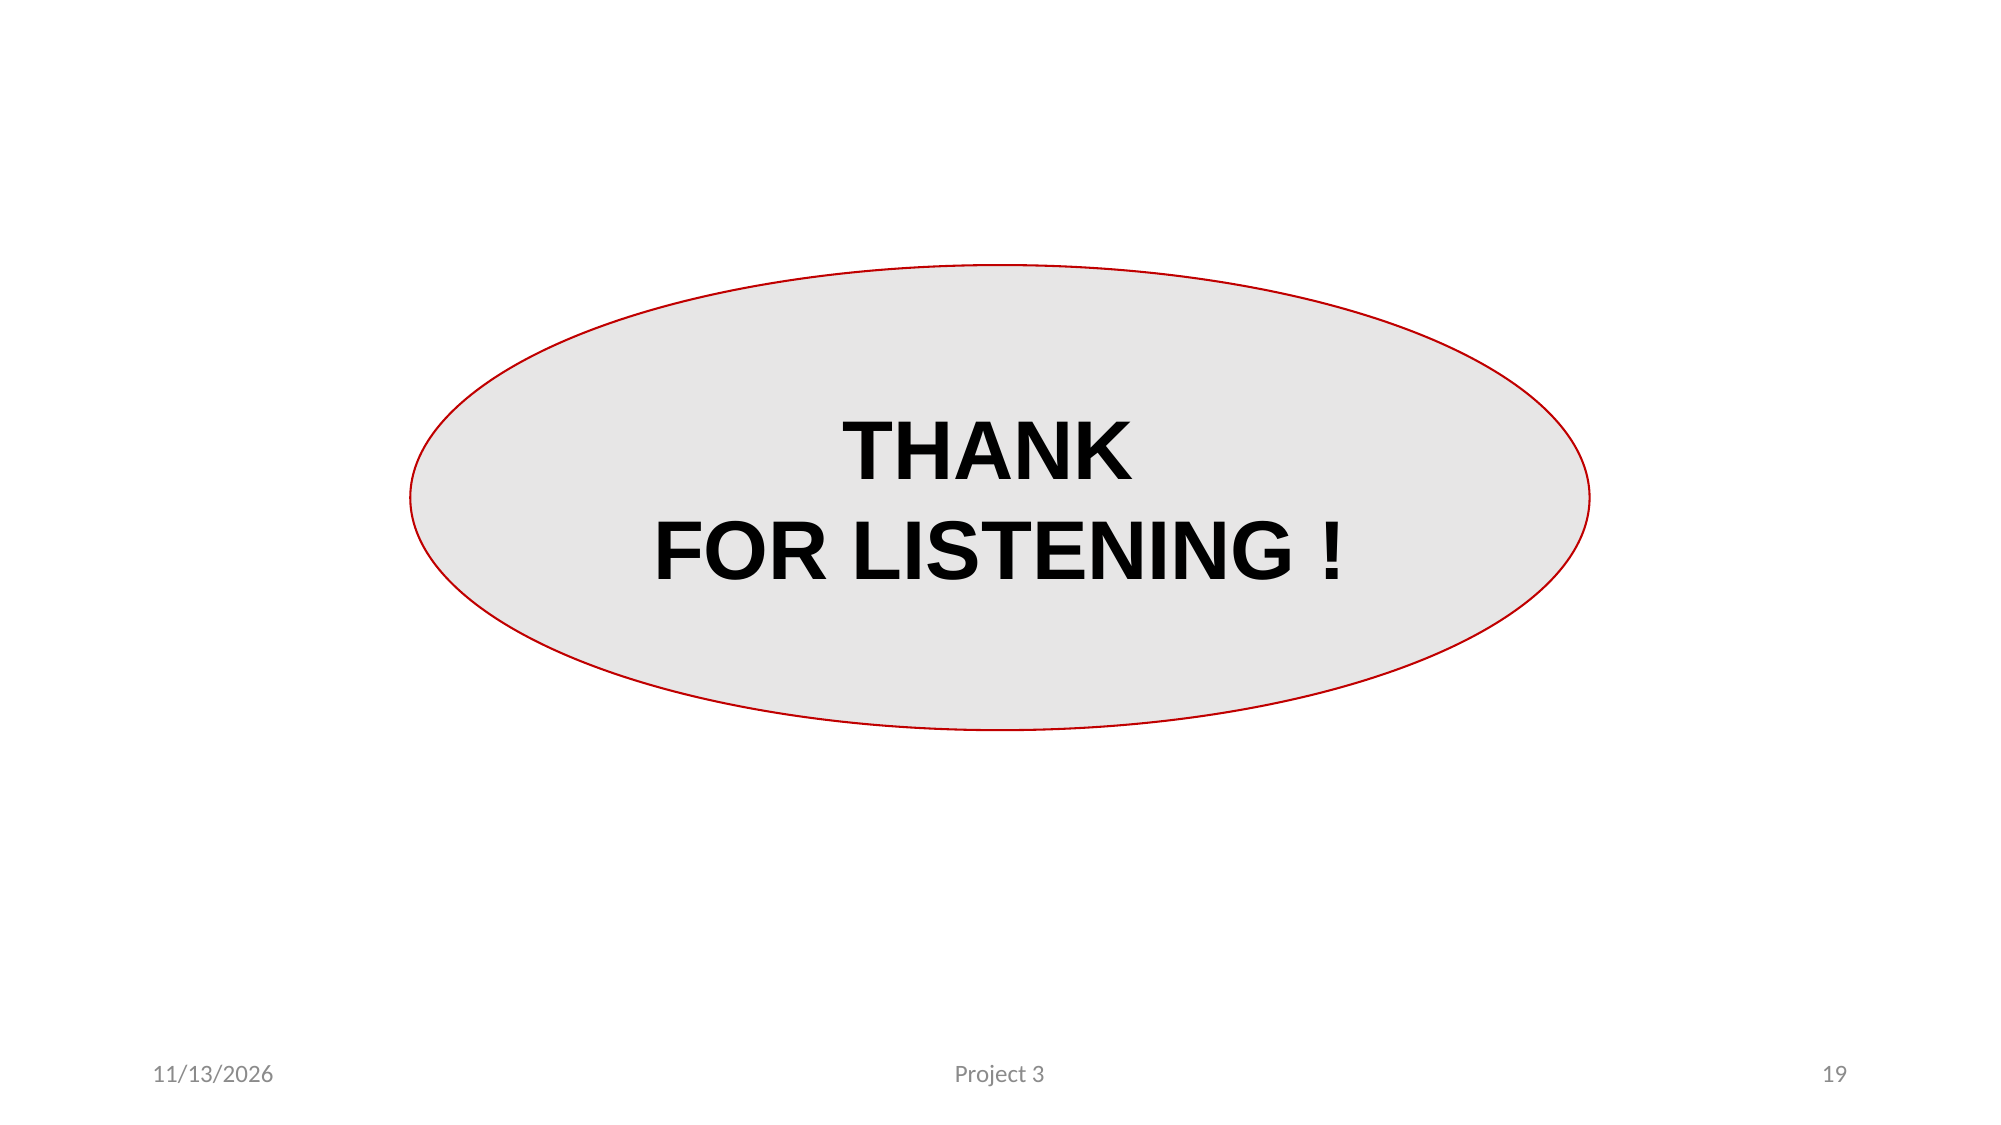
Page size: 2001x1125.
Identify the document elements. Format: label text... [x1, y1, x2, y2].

text_box THANK FOR LISTENING ! [543, 389, 1457, 604]
slide_number 19 [1412, 1042, 1863, 1103]
footer Project 3 [662, 1042, 1338, 1103]
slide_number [137, 1042, 588, 1103]
text_box [409, 264, 1591, 732]
